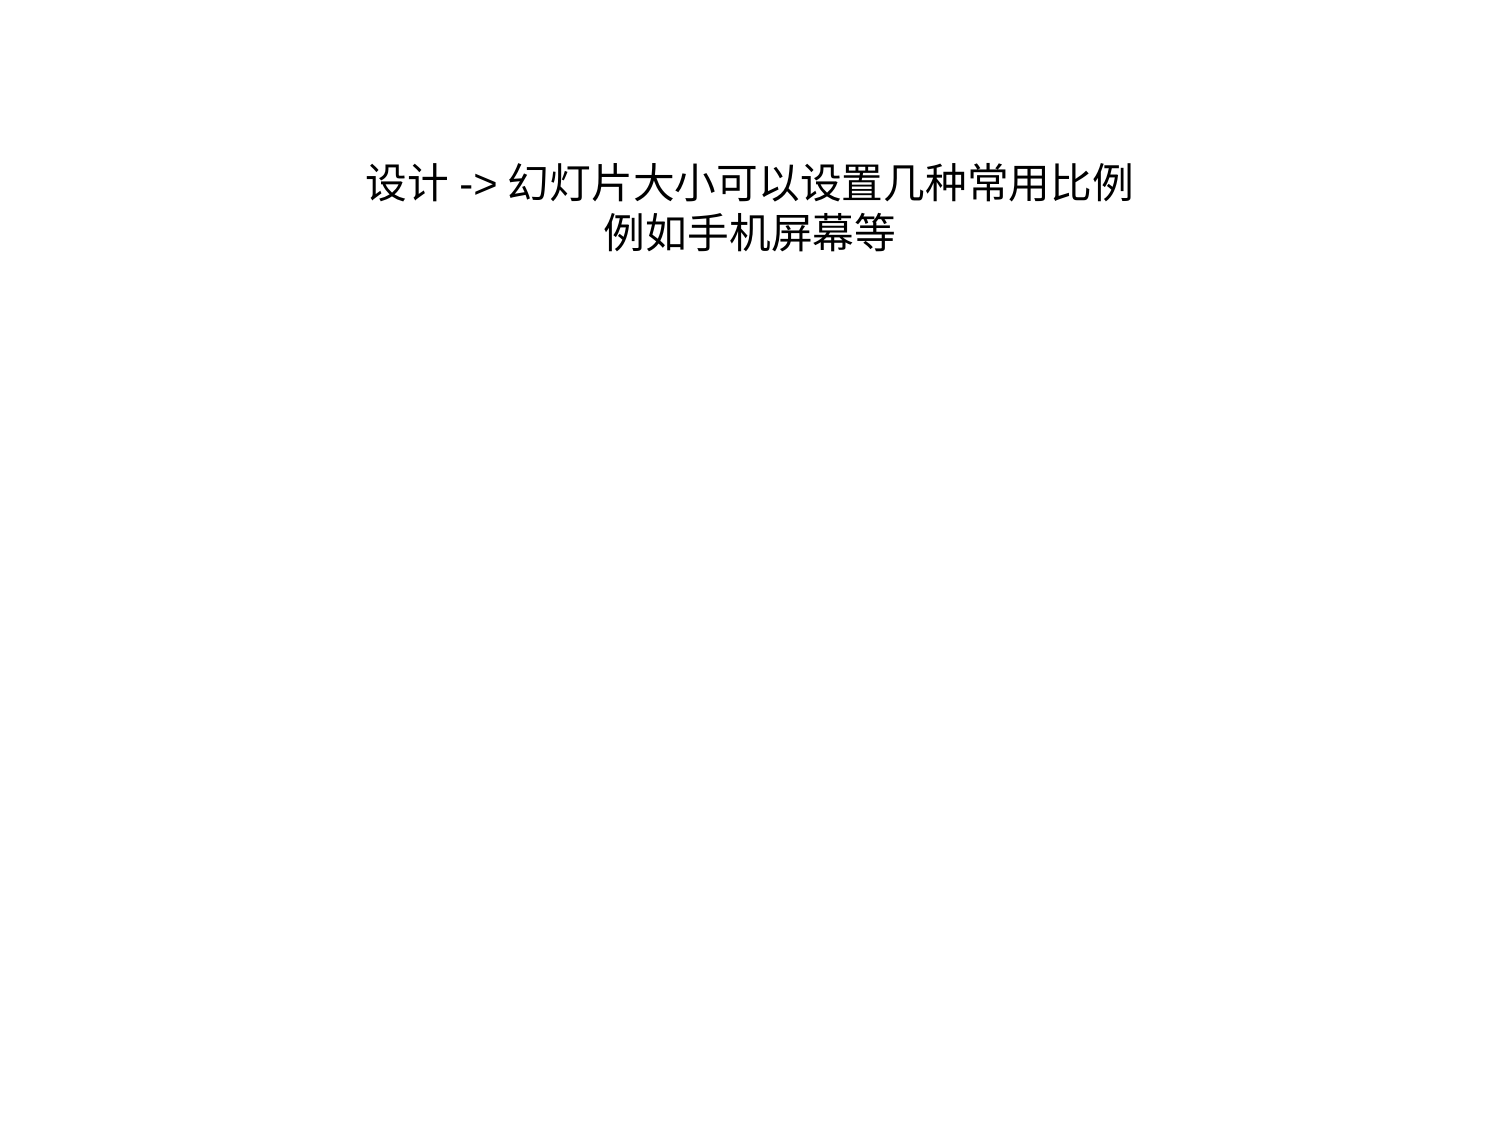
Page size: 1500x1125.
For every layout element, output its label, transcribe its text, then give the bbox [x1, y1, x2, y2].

title 设计->幻灯片大小可以设置几种常用比例 例如手机屏幕等 [75, 45, 1425, 369]
